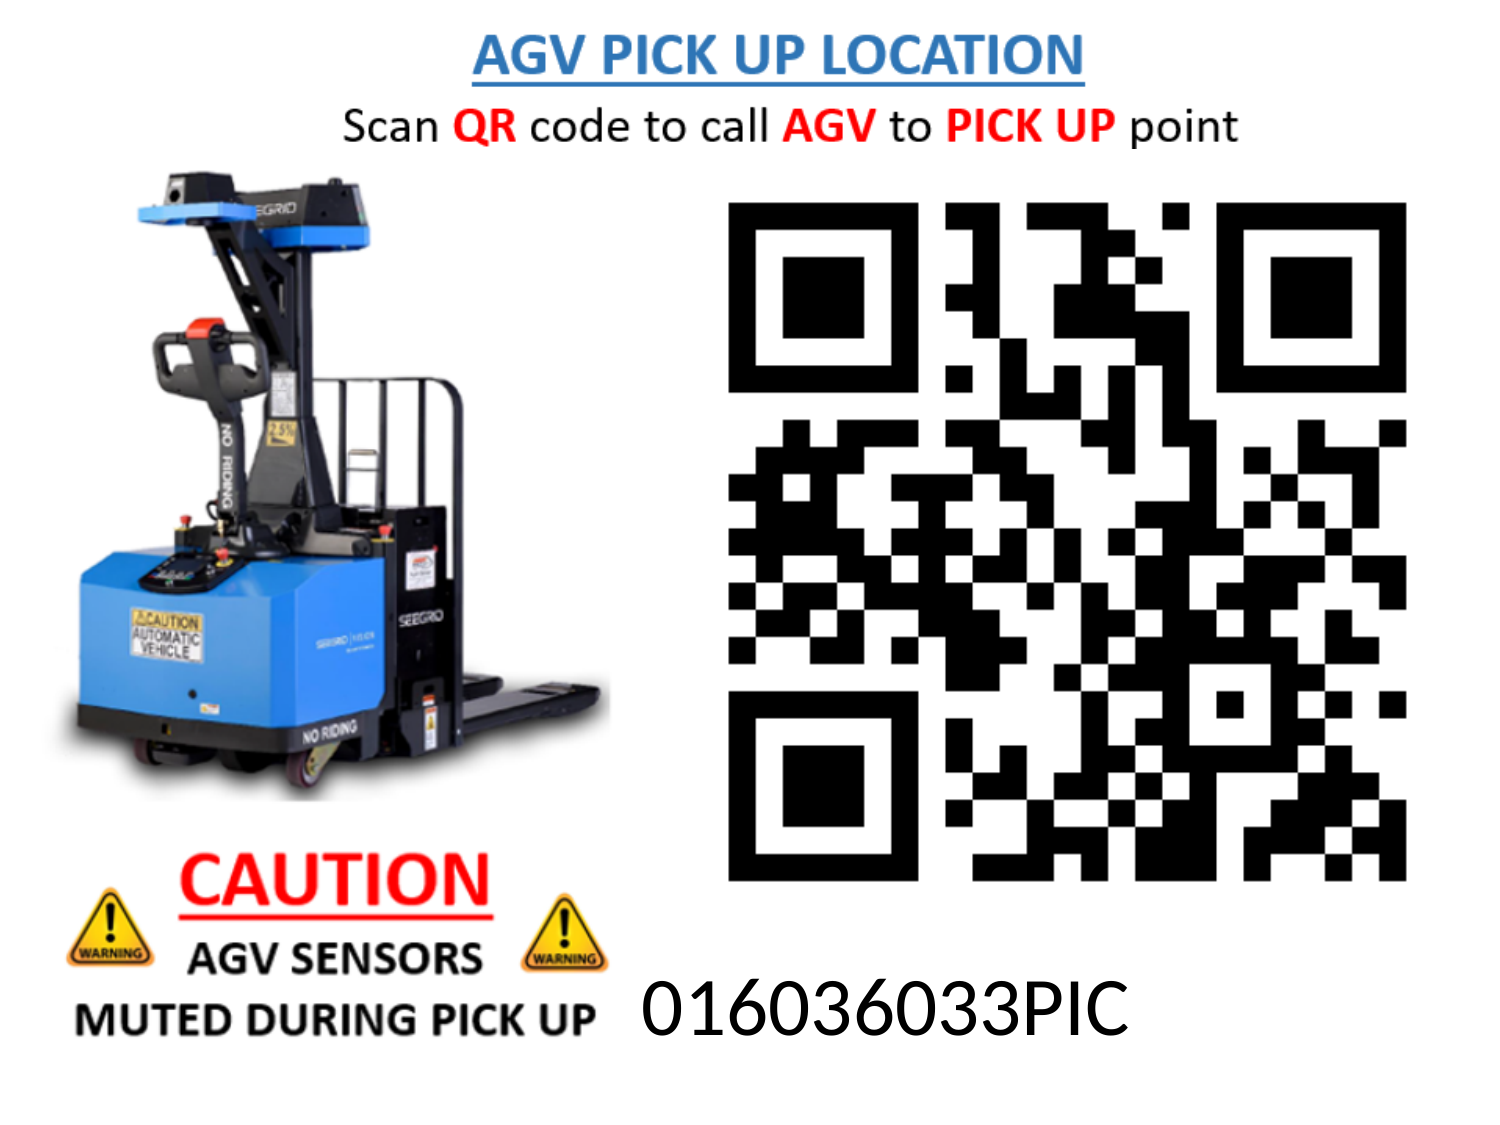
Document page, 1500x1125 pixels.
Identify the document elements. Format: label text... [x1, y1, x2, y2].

picture [37, 0, 1461, 1068]
text_box AGP00B016036033PIC [641, 900, 1146, 1060]
